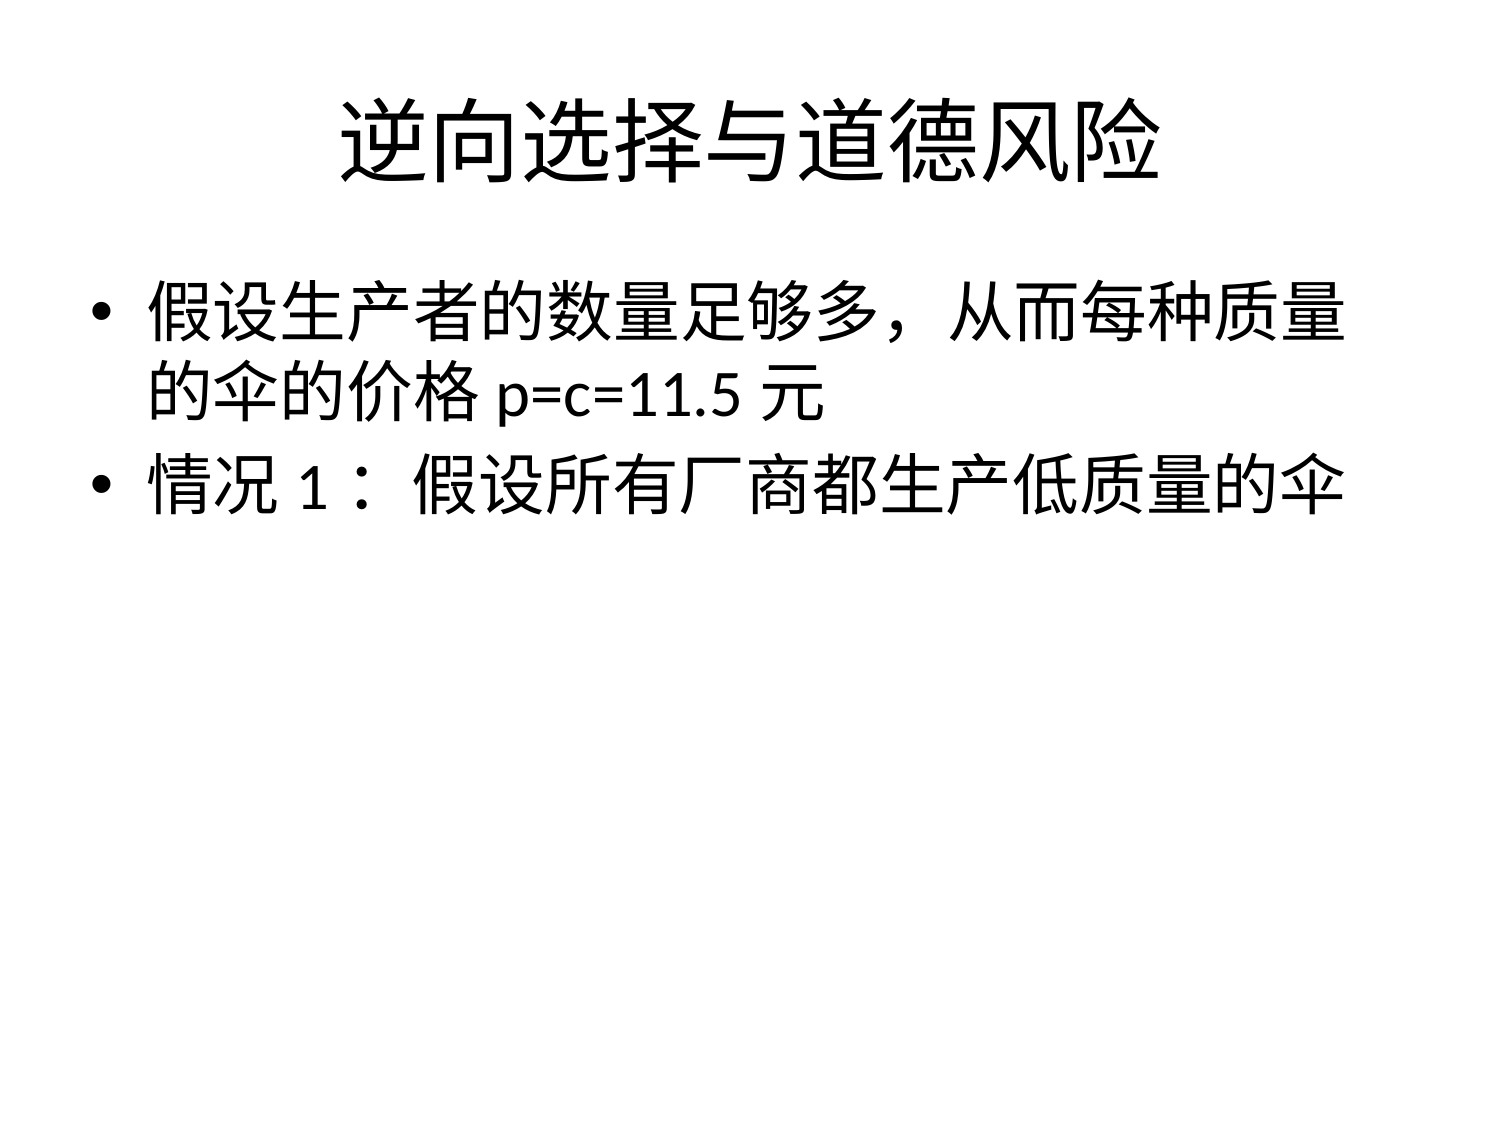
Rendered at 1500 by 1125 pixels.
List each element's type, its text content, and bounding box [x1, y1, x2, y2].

title 逆向选择与道德风险 [74, 44, 1426, 233]
text_box 假设生产者的数量足够多，从而每种质量的伞的价格p=c=11.5元 情况1：假设所有厂商都生产低质量的伞 [74, 262, 1425, 988]
